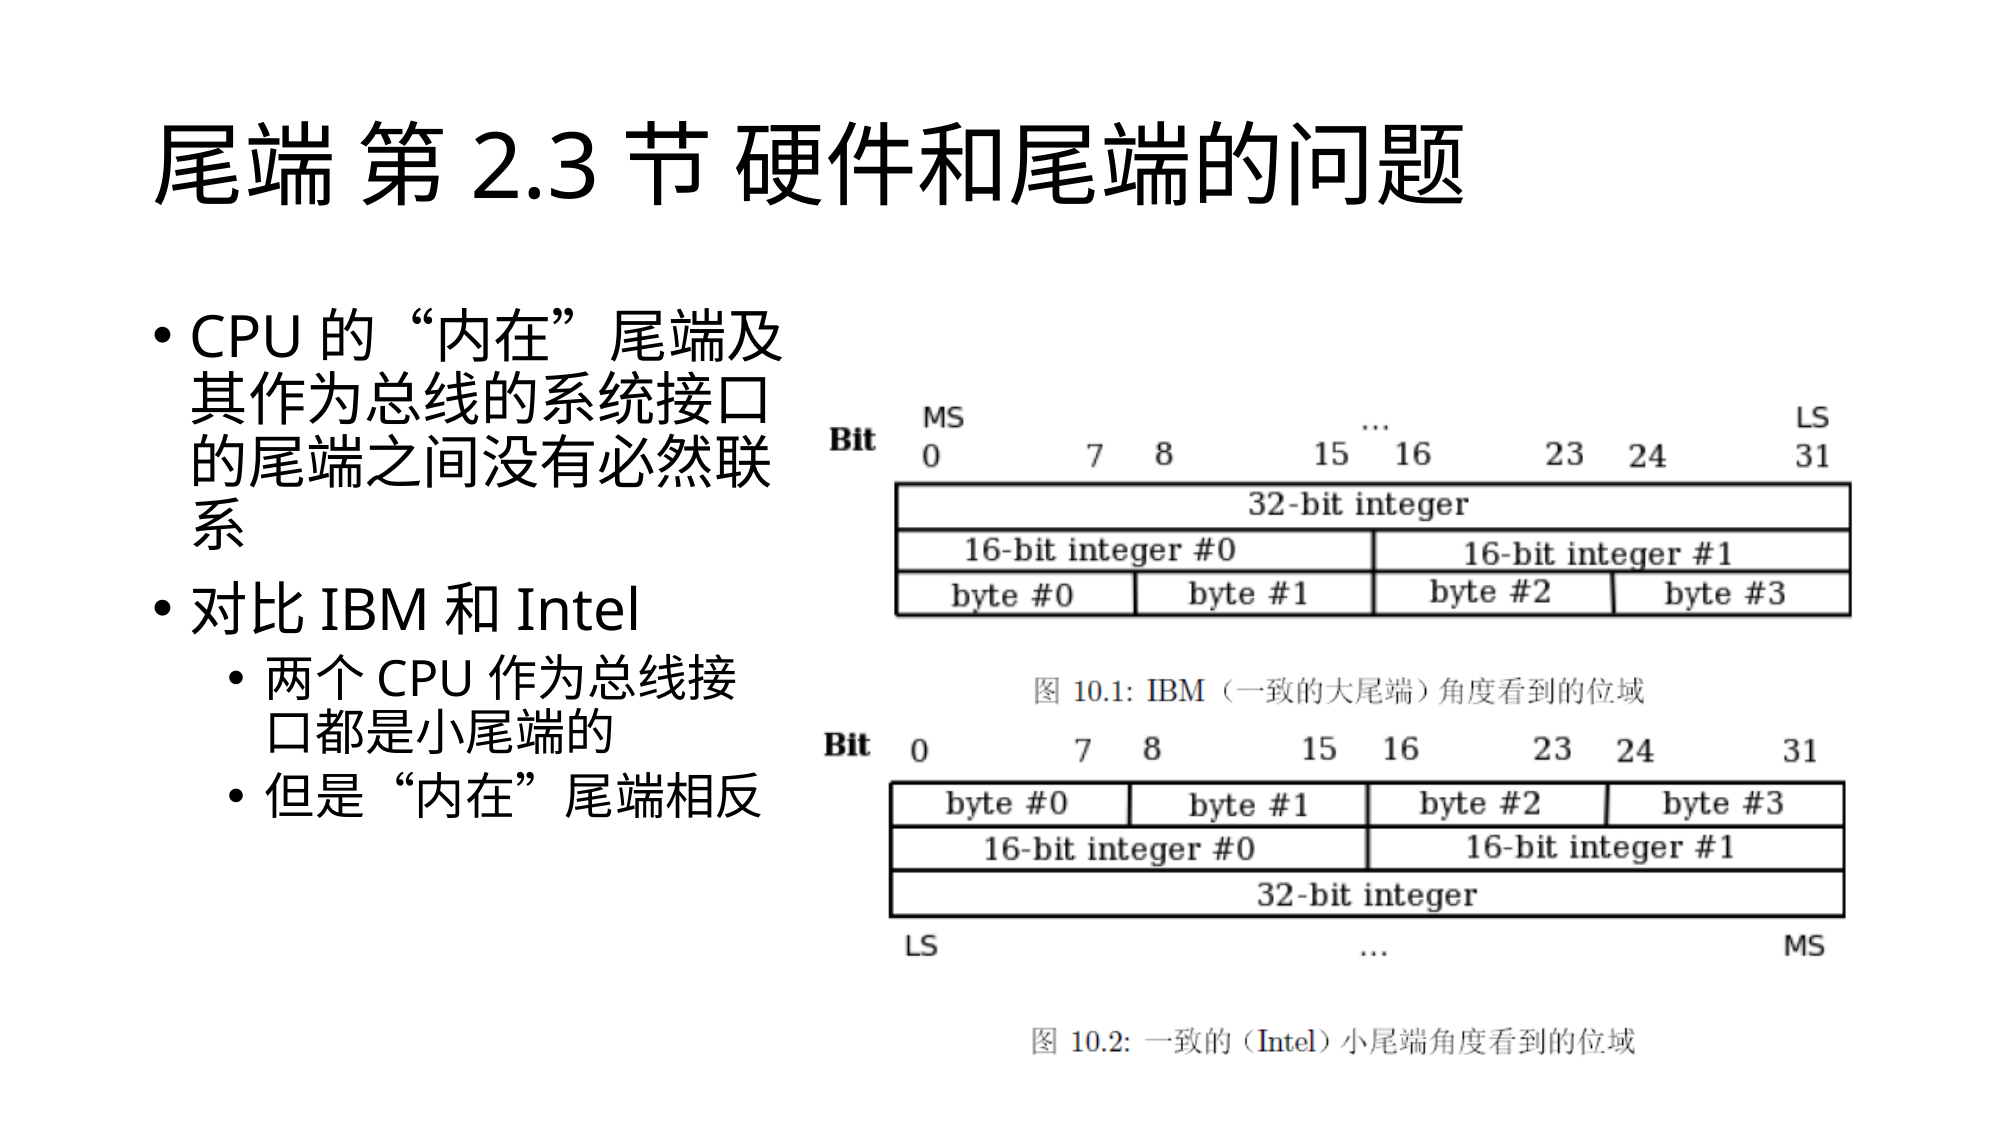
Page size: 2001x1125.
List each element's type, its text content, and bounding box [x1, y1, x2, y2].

list CPU的“内在”尾端及其作为总线的系统接口的尾端之间没有必然联系 对比IBM和Intel 两个CPU作为总线接口都是小尾端的 但是“内在”尾端相反 [137, 299, 800, 1014]
picture [799, 393, 1863, 1058]
title 尾端 第2.3节 硬件和尾端的问题 [137, 59, 1863, 278]
